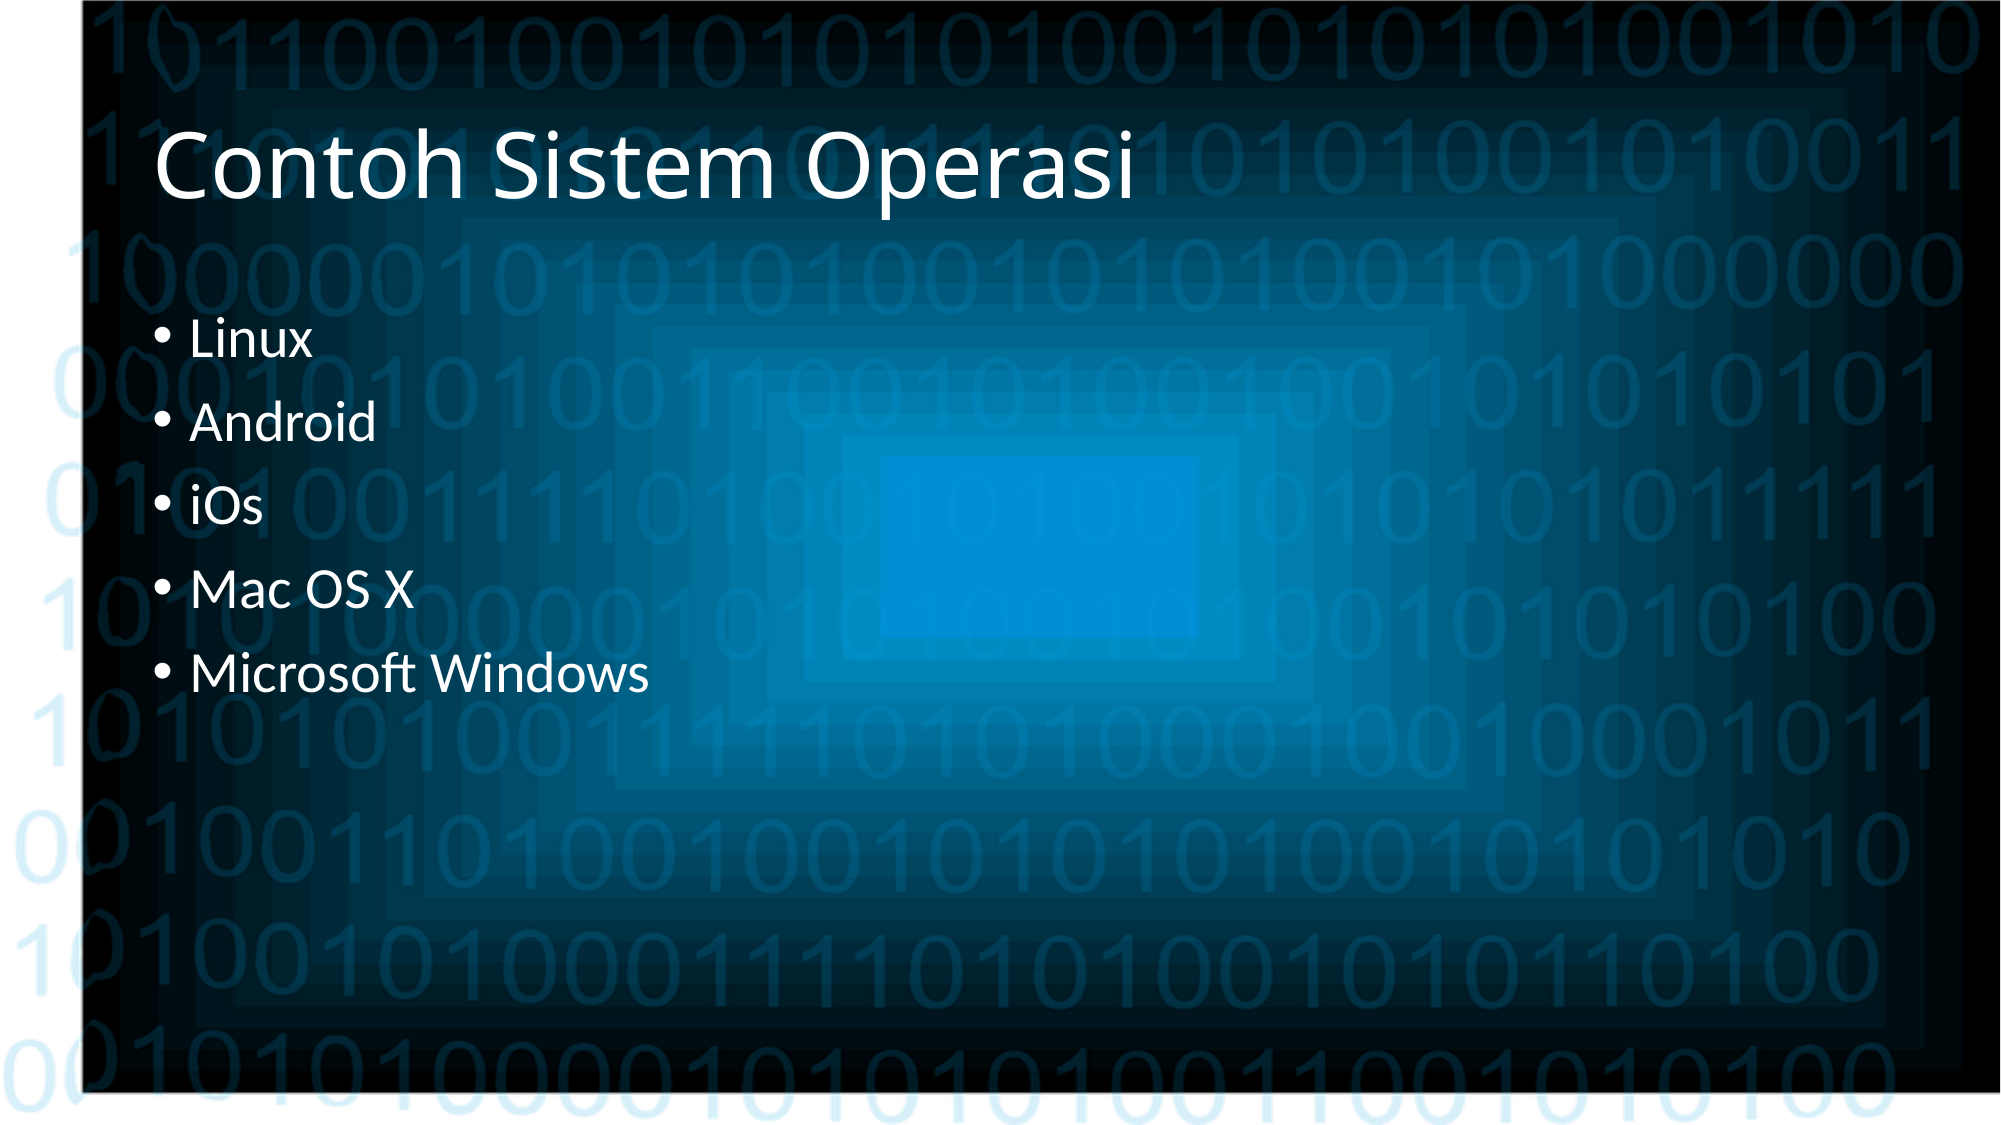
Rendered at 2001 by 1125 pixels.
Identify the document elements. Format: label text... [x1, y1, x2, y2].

picture [0, 0, 2001, 1125]
list Linux Android iOs Mac OS X Microsoft Windows [137, 299, 1863, 1014]
title Contoh Sistem Operasi [137, 59, 1863, 278]
